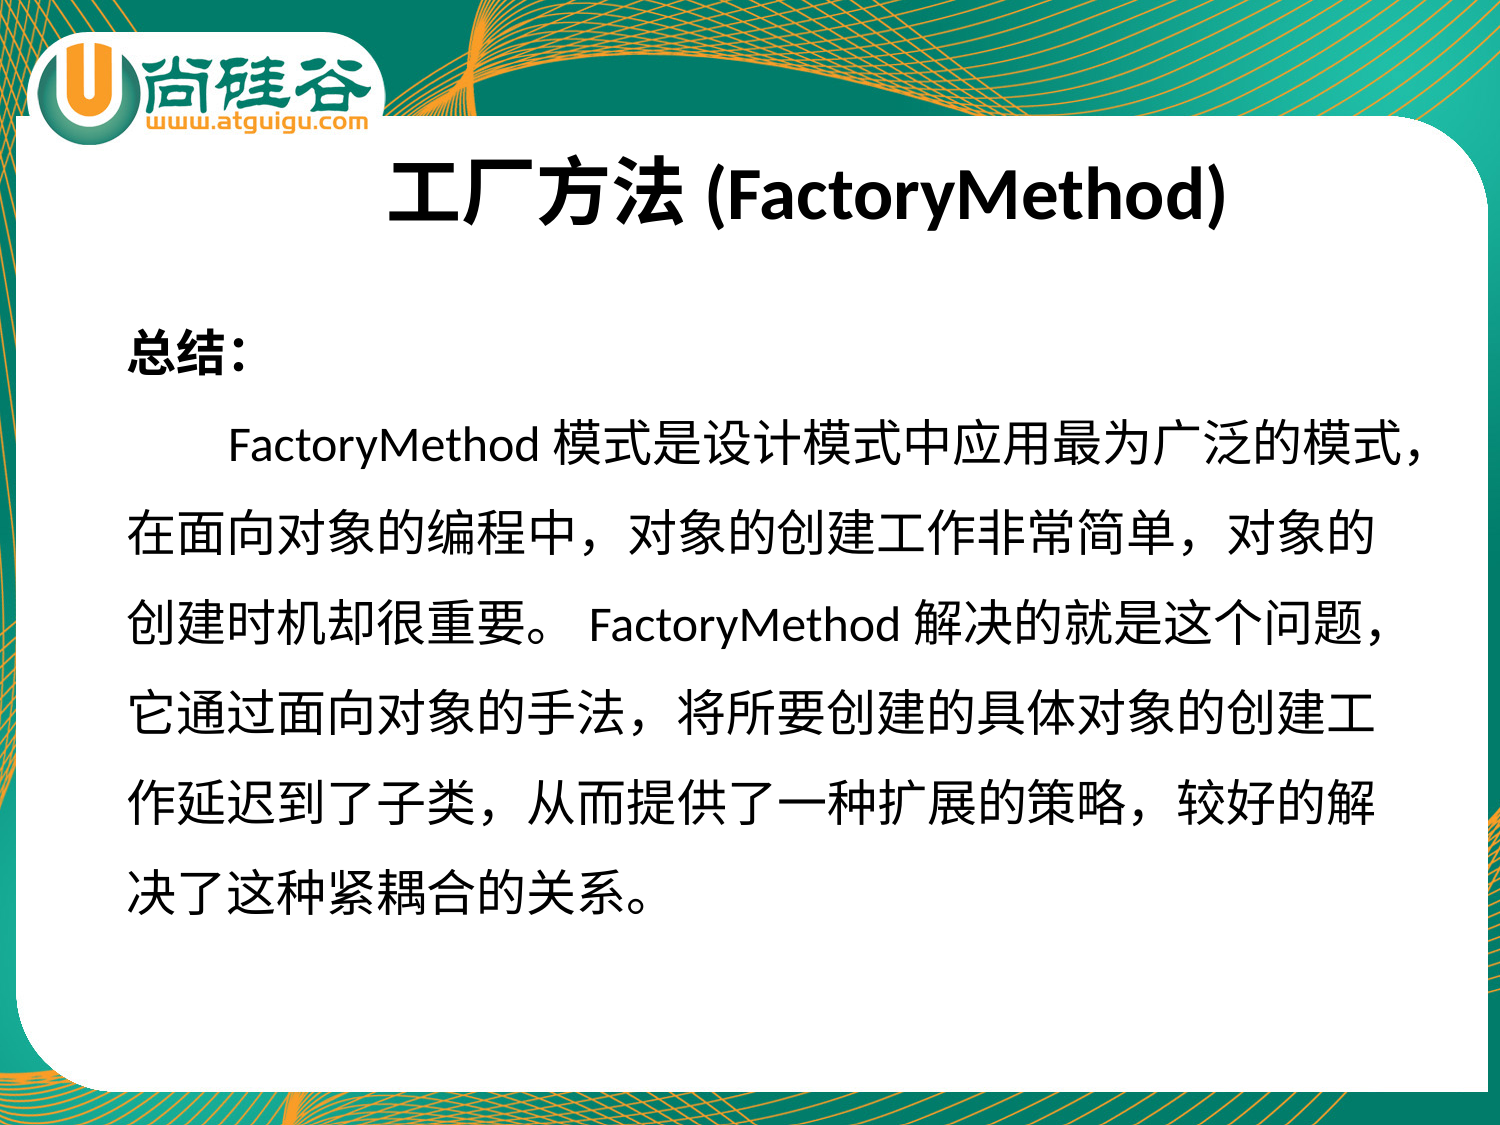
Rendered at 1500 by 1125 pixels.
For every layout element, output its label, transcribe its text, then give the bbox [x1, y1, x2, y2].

text_box 总结： FactoryMethod模式是设计模式中应用最为广泛的模式，在面向对象的编程中，对象的创建工作非常简单，对象的创建时机却很重要。FactoryMethod解决的就是这个问题，它通过面向对象的手法，将所要创建的具体对象的创建工作延迟到了子类，从而提供了一种扩展的策略，较好的解决了这种紧耦合的关系。 [112, 314, 1424, 930]
picture [0, 0, 1500, 1125]
text_box 工厂方法(FactoryMethod) [371, 137, 1270, 242]
